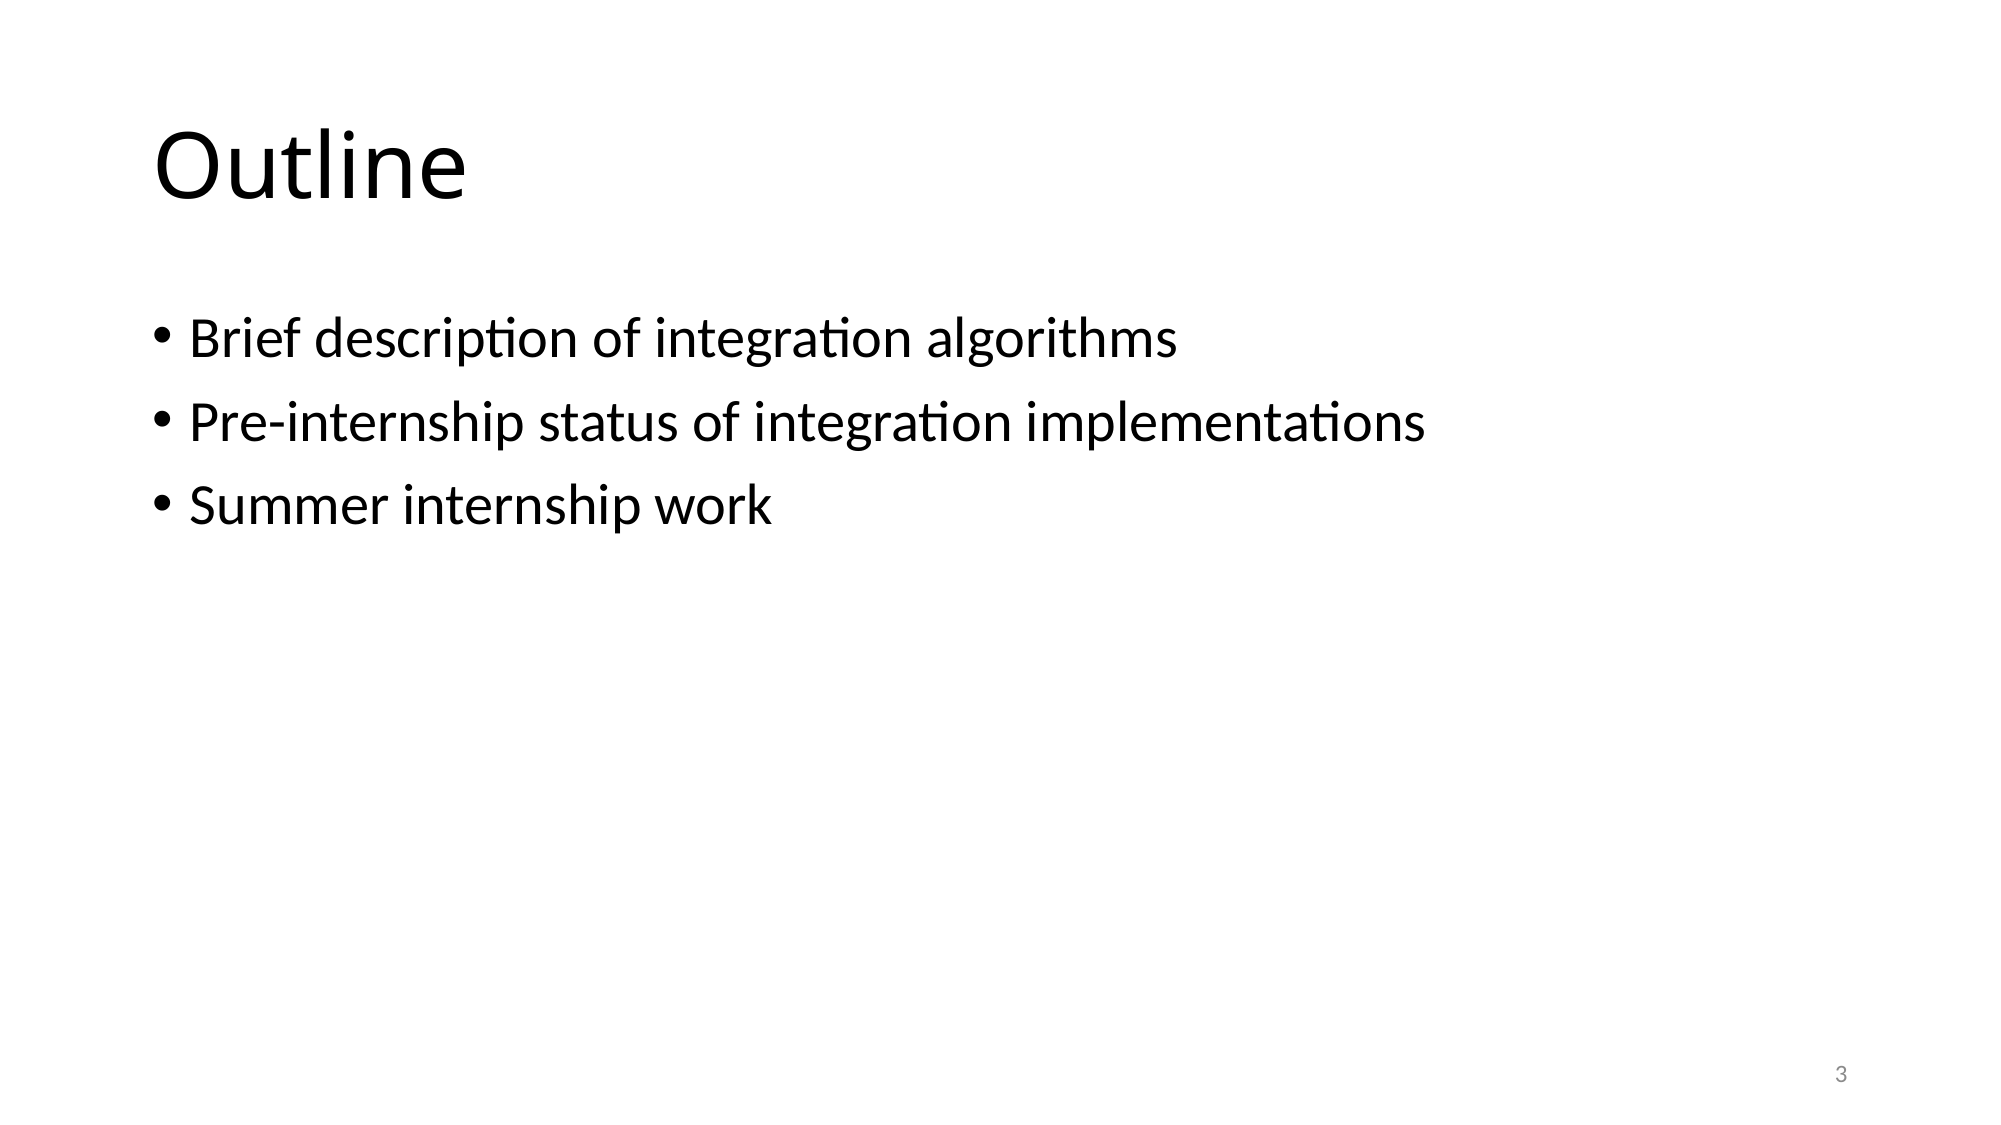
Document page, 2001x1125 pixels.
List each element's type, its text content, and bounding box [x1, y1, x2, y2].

slide_number 3 [1412, 1042, 1863, 1103]
list Brief description of integration algorithms Pre-internship status of integration implementations Summer internship work [137, 299, 1863, 1014]
title Outline [137, 59, 1863, 278]
